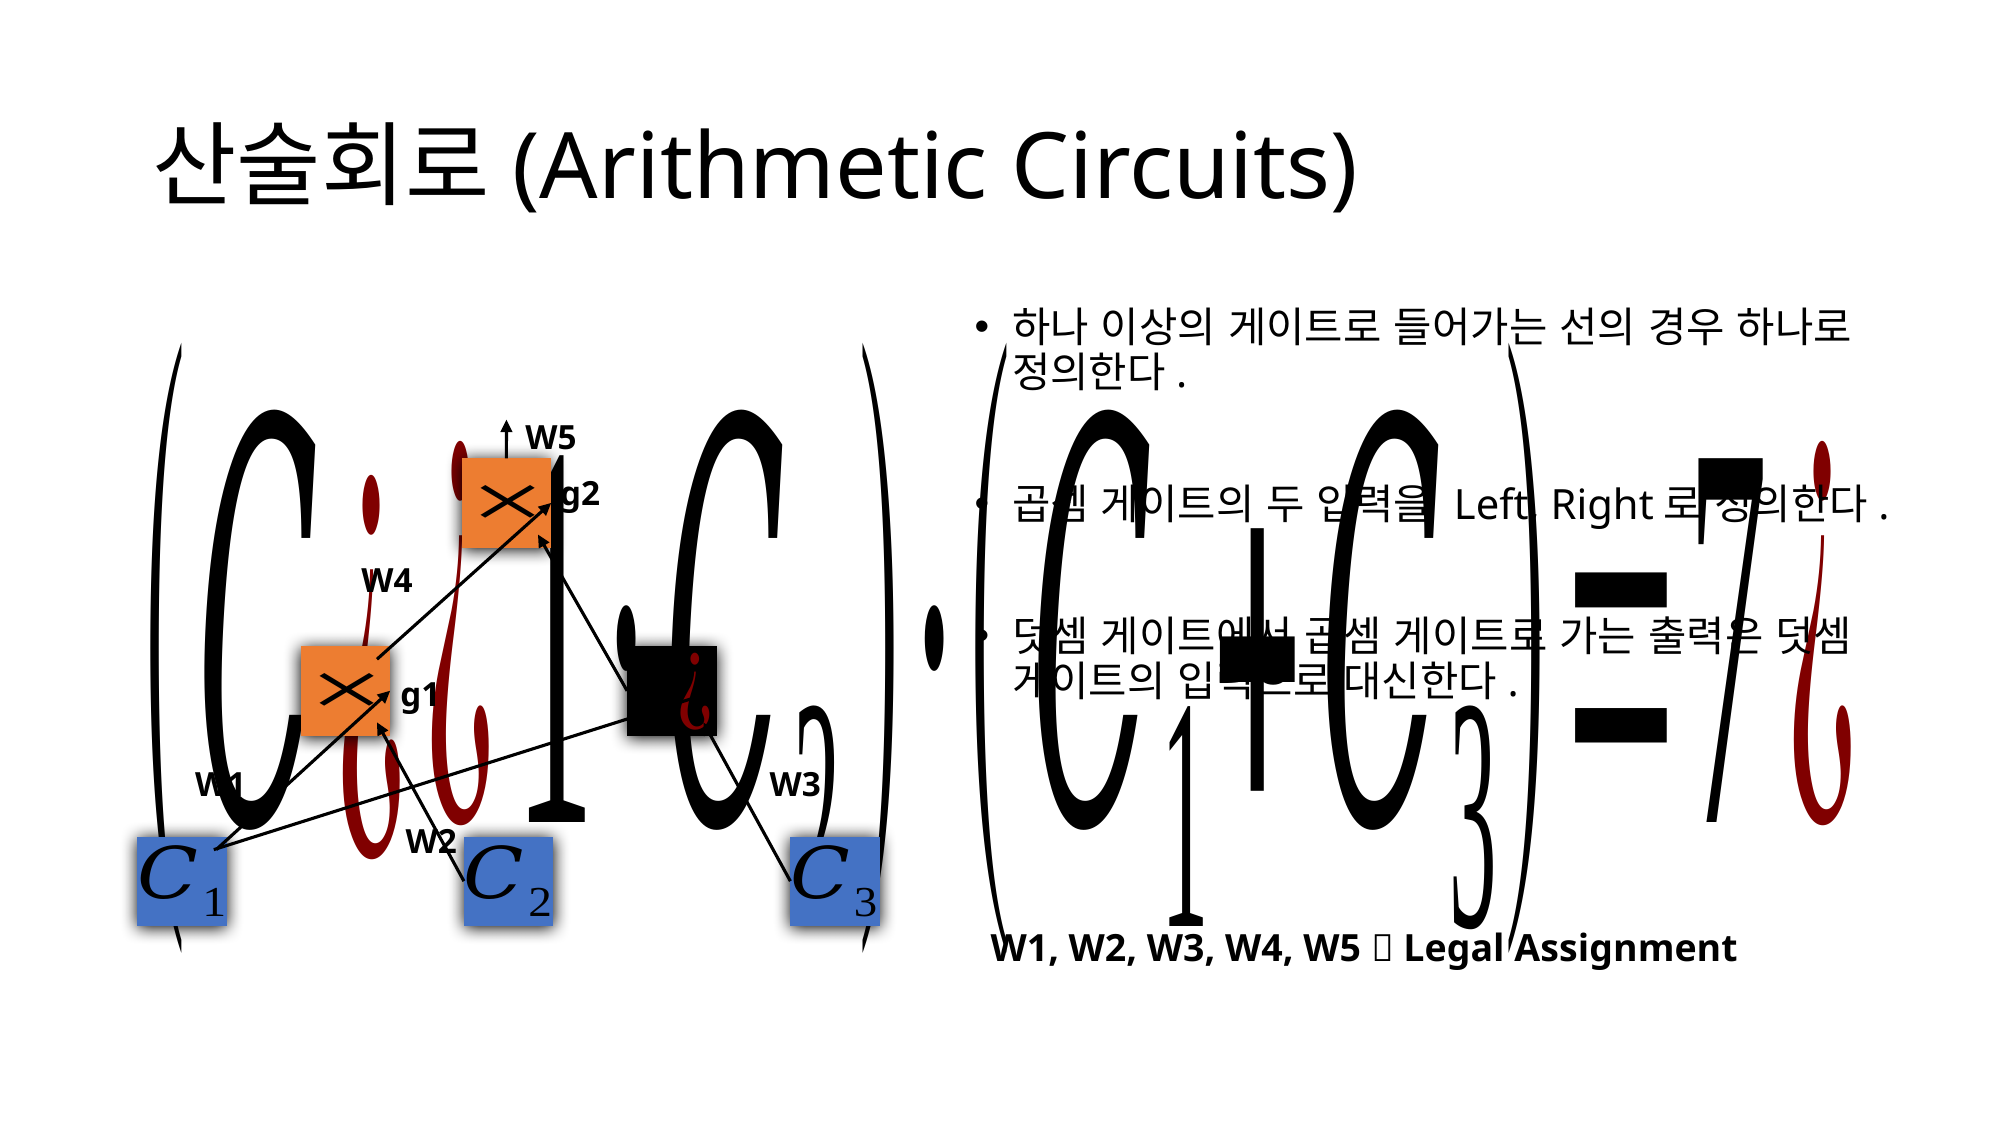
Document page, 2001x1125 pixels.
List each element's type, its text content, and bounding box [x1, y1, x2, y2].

title 산술회로(Arithmetic Circuits) [137, 59, 1863, 278]
text_box 하나 이상의 게이트로 들어가는 선의 경우 하나로 정의한다. 곱셈 게이트의 두 입력을 Left, Right로 정의한다. 덧셈 게이트에서 곱셈 게이트로 가는 출력은 덧셈 게이트의 입력으로 대신한다. [959, 298, 1908, 926]
text_box W1, W2, W3, W4, W5  Legal Assignment [975, 917, 1754, 977]
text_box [178, 408, 838, 869]
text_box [137, 419, 880, 926]
